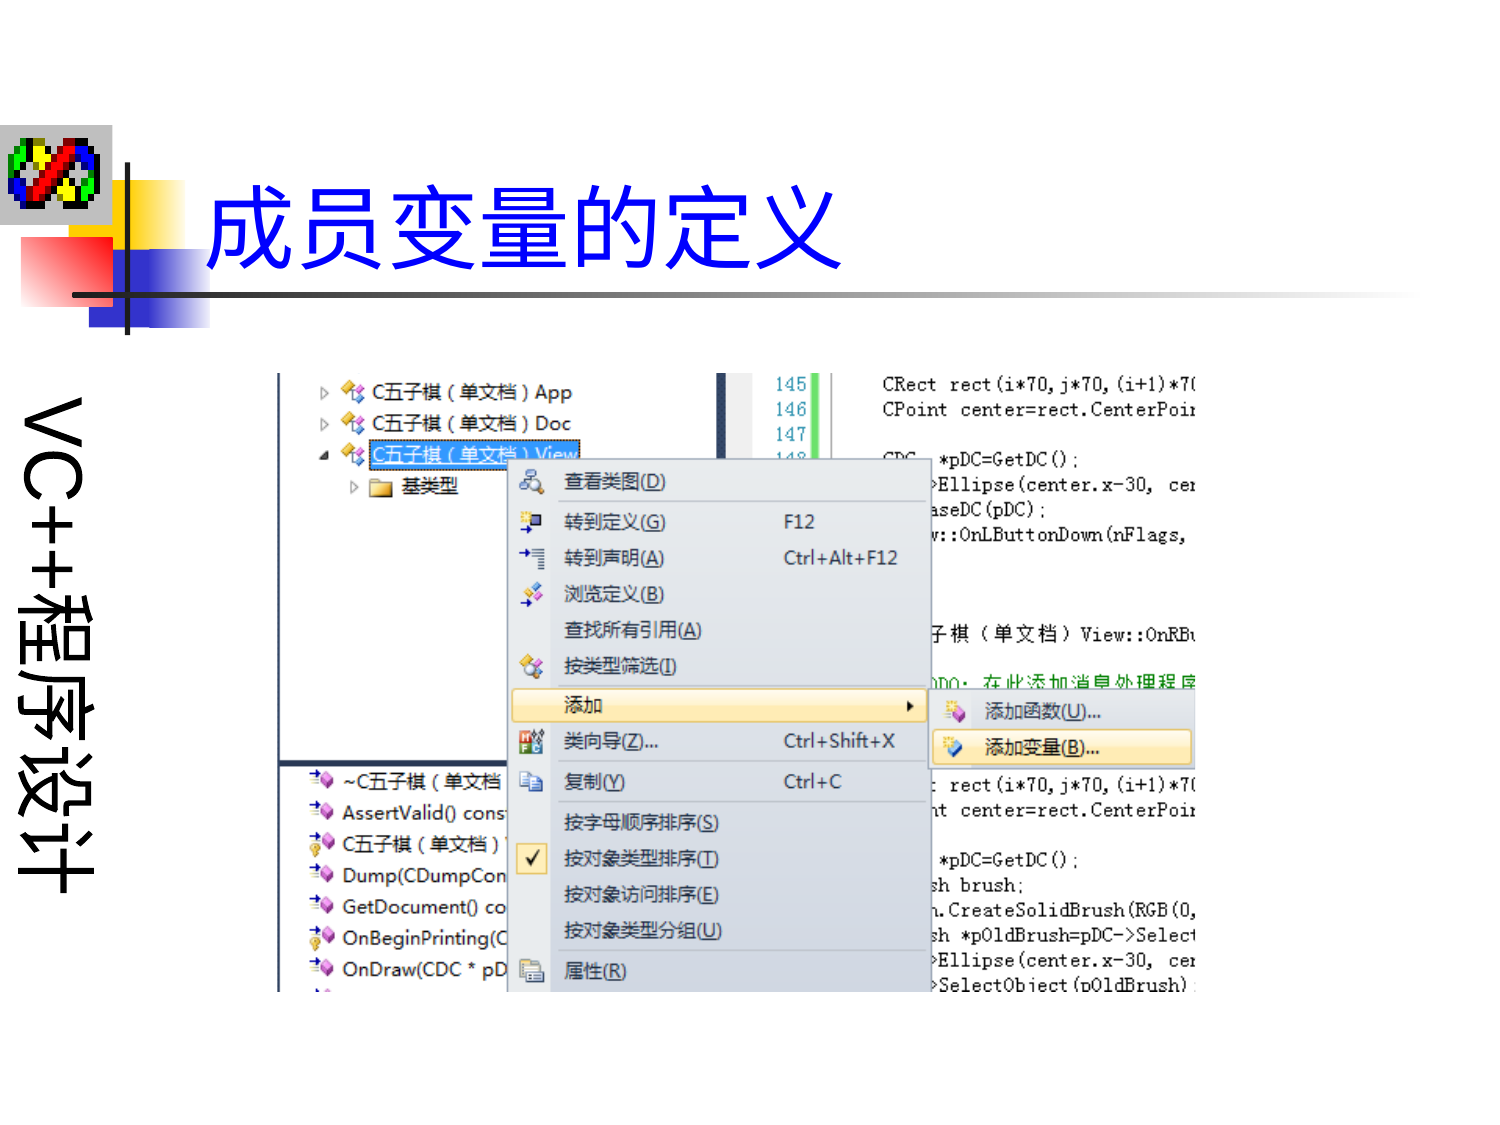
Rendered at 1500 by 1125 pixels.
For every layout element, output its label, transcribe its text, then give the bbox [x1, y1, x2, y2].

picture [0, 125, 113, 225]
picture [277, 373, 1196, 992]
title 成员变量的定义 [188, 85, 1468, 289]
